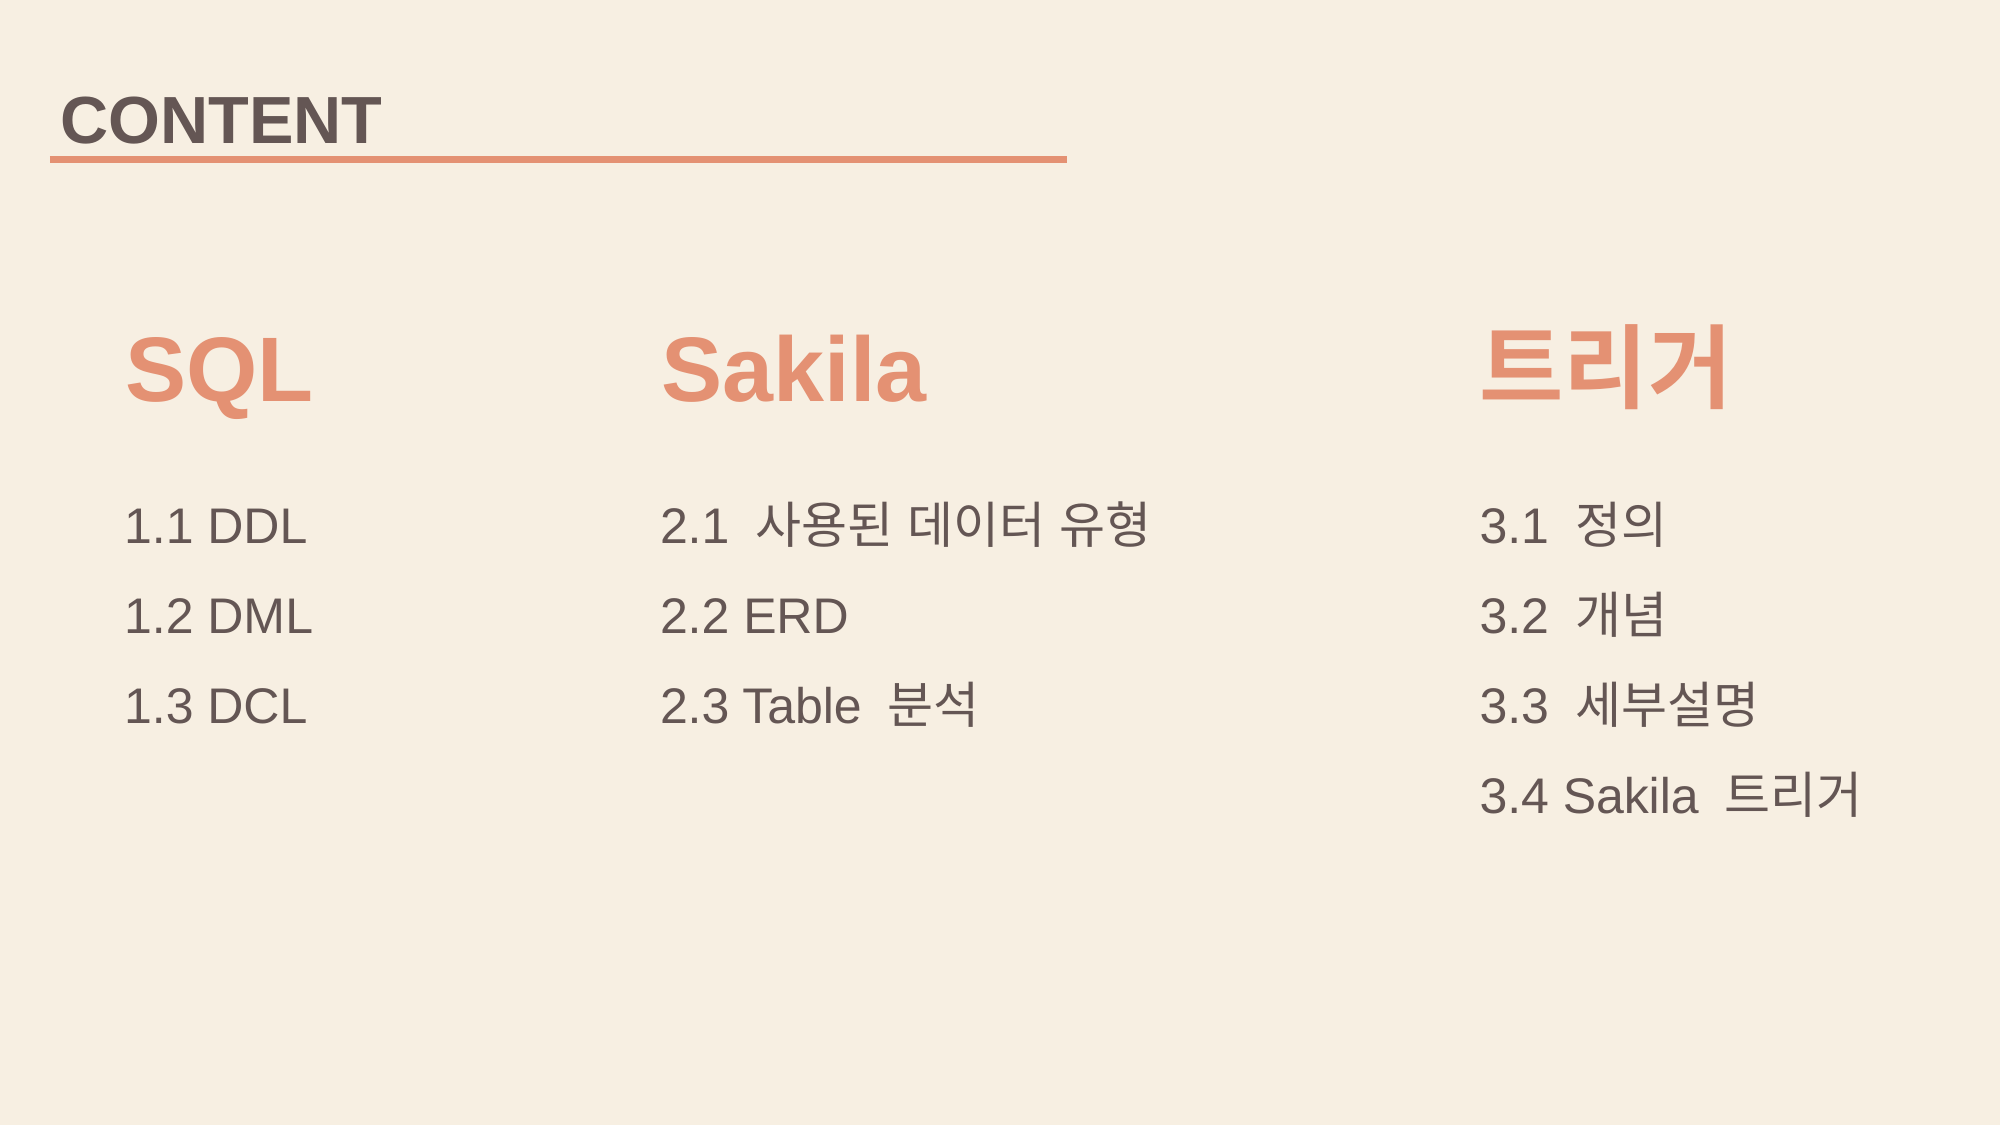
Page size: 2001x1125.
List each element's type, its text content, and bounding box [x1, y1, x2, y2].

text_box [1464, 301, 1891, 824]
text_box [644, 301, 1210, 734]
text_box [108, 301, 390, 734]
text_box CONTENT [45, 69, 401, 166]
